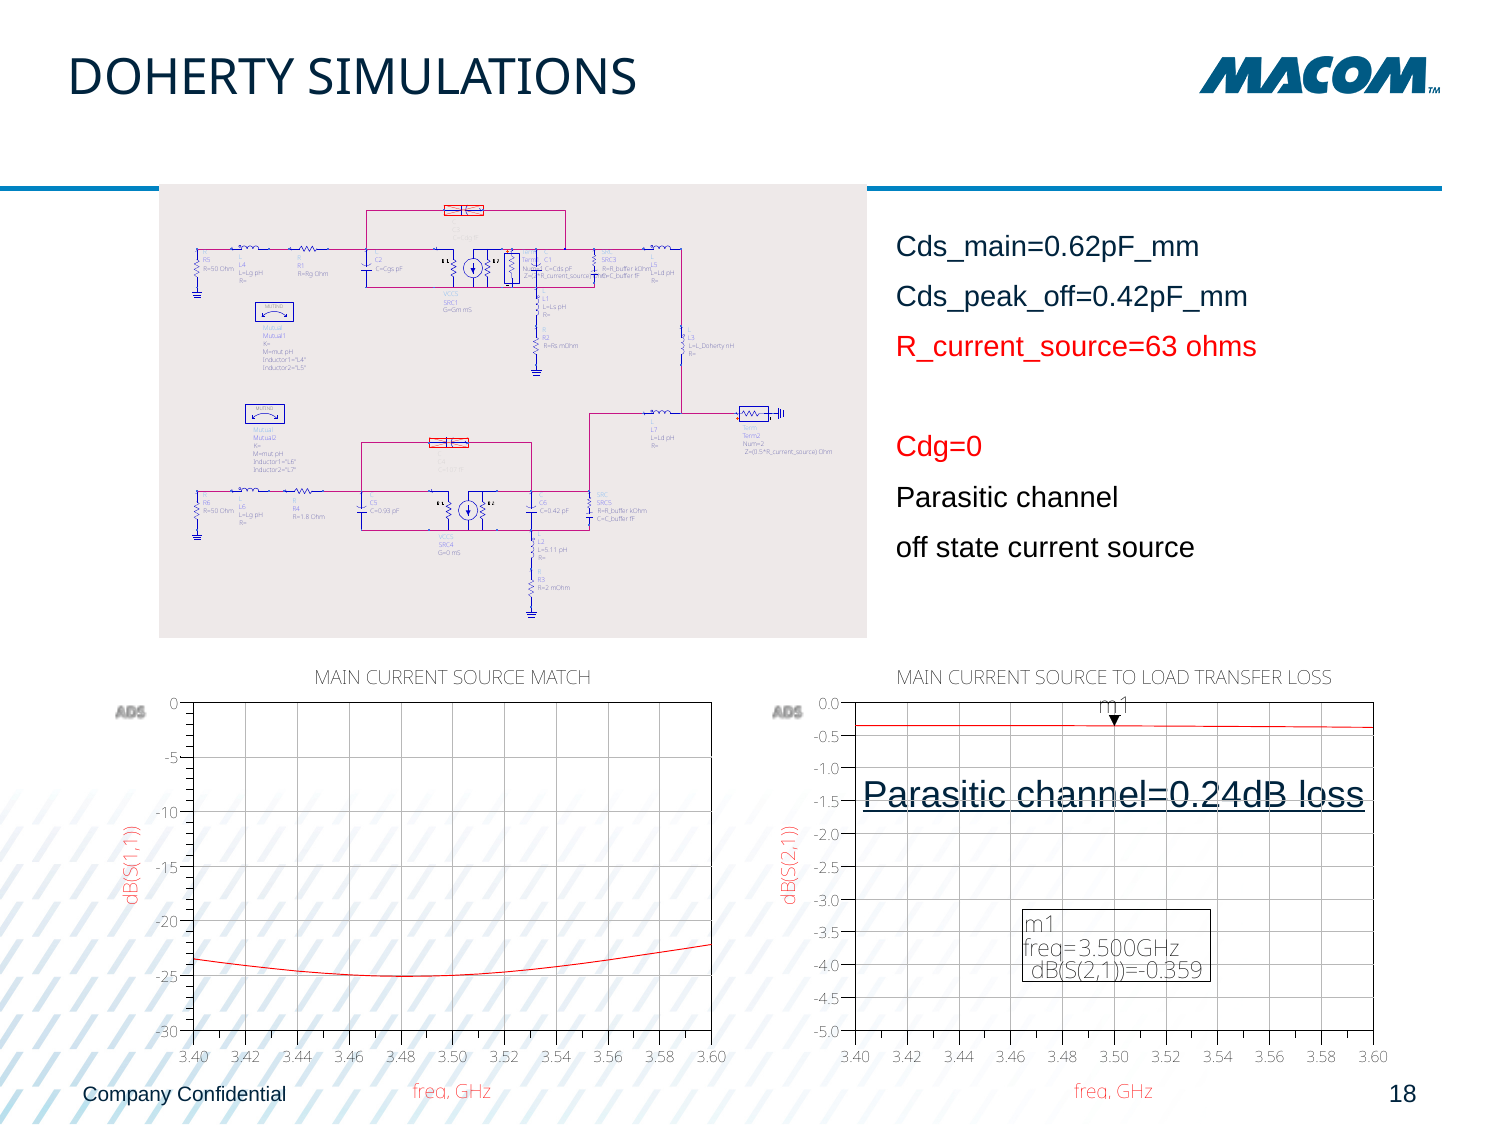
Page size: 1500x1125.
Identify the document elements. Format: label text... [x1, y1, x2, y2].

picture [1346, 68, 1358, 82]
picture [1199, 56, 1444, 98]
title DOHERTY SIMULATIONS [67, 50, 1118, 157]
picture [0, 664, 1500, 1125]
text_box [1188, 347, 1196, 355]
text_box Cds_main=0.62pF_mm Cds_peak_off=0.42pF_mm R_current_source=63 ohms Cdg=0 Parasitic channel off state current source [881, 322, 1031, 473]
picture [158, 183, 868, 638]
